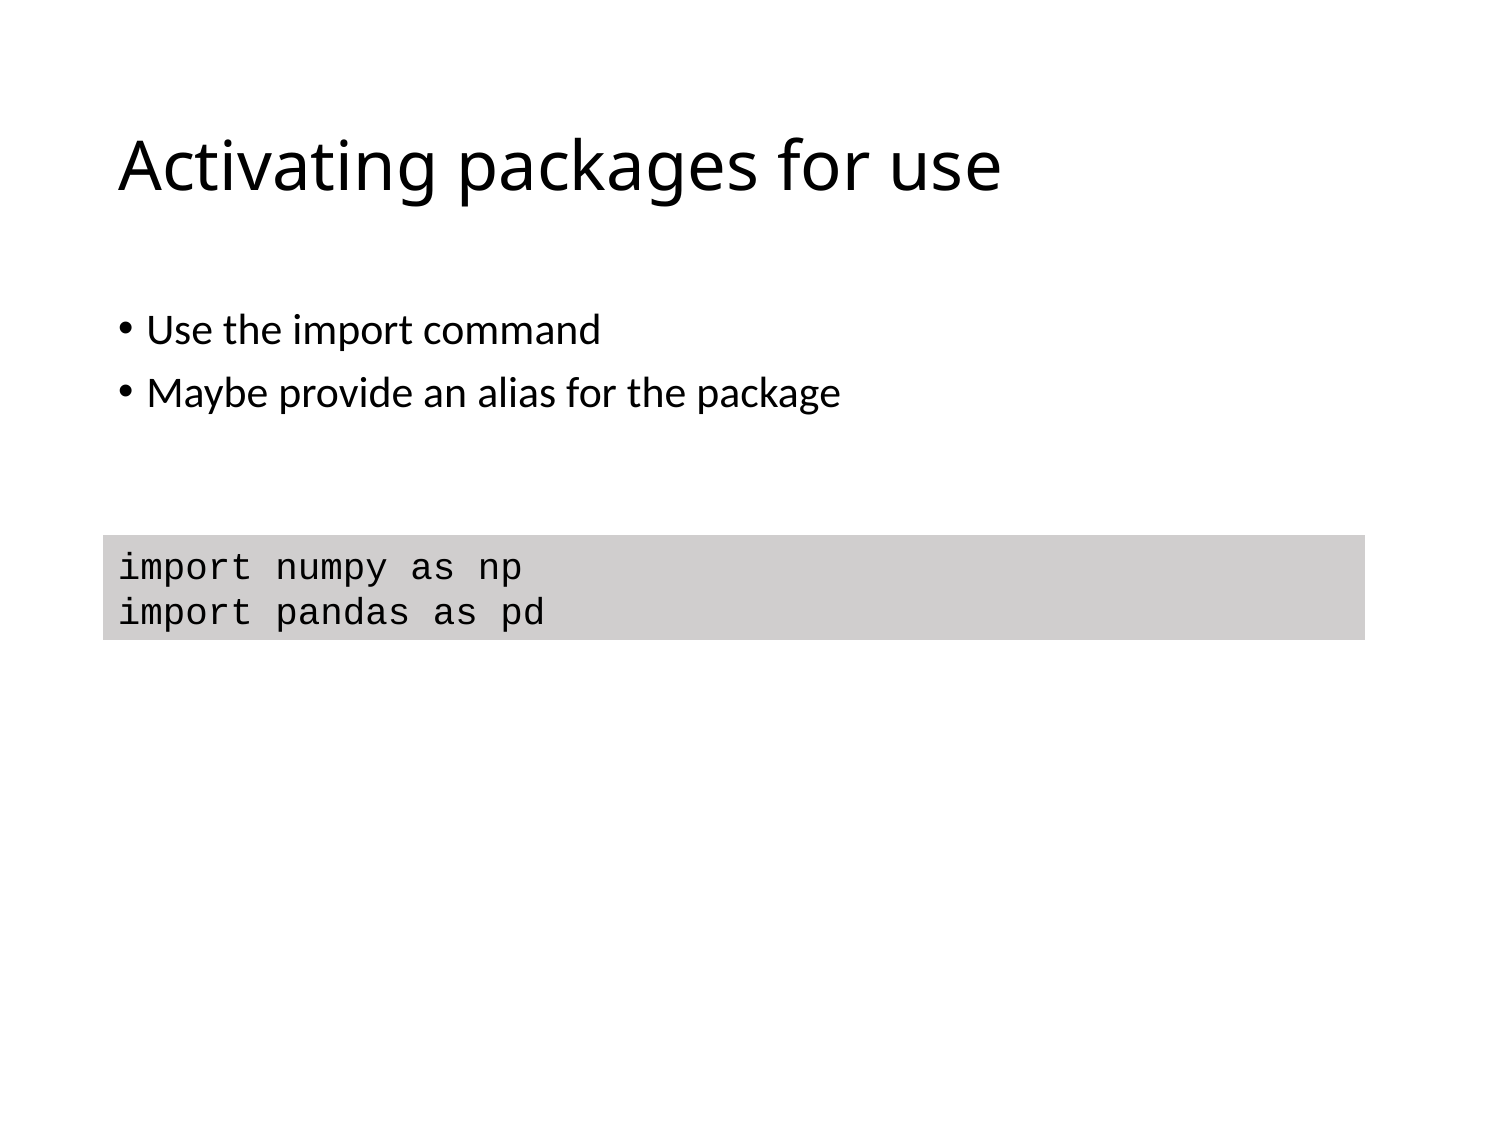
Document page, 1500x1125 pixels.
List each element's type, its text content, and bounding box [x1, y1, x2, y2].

title Activating packages for use [103, 59, 1397, 278]
list Use the import command Maybe provide an alias for the package [103, 299, 1397, 1014]
text_box import numpy as np import pandas as pd [103, 535, 1365, 640]
